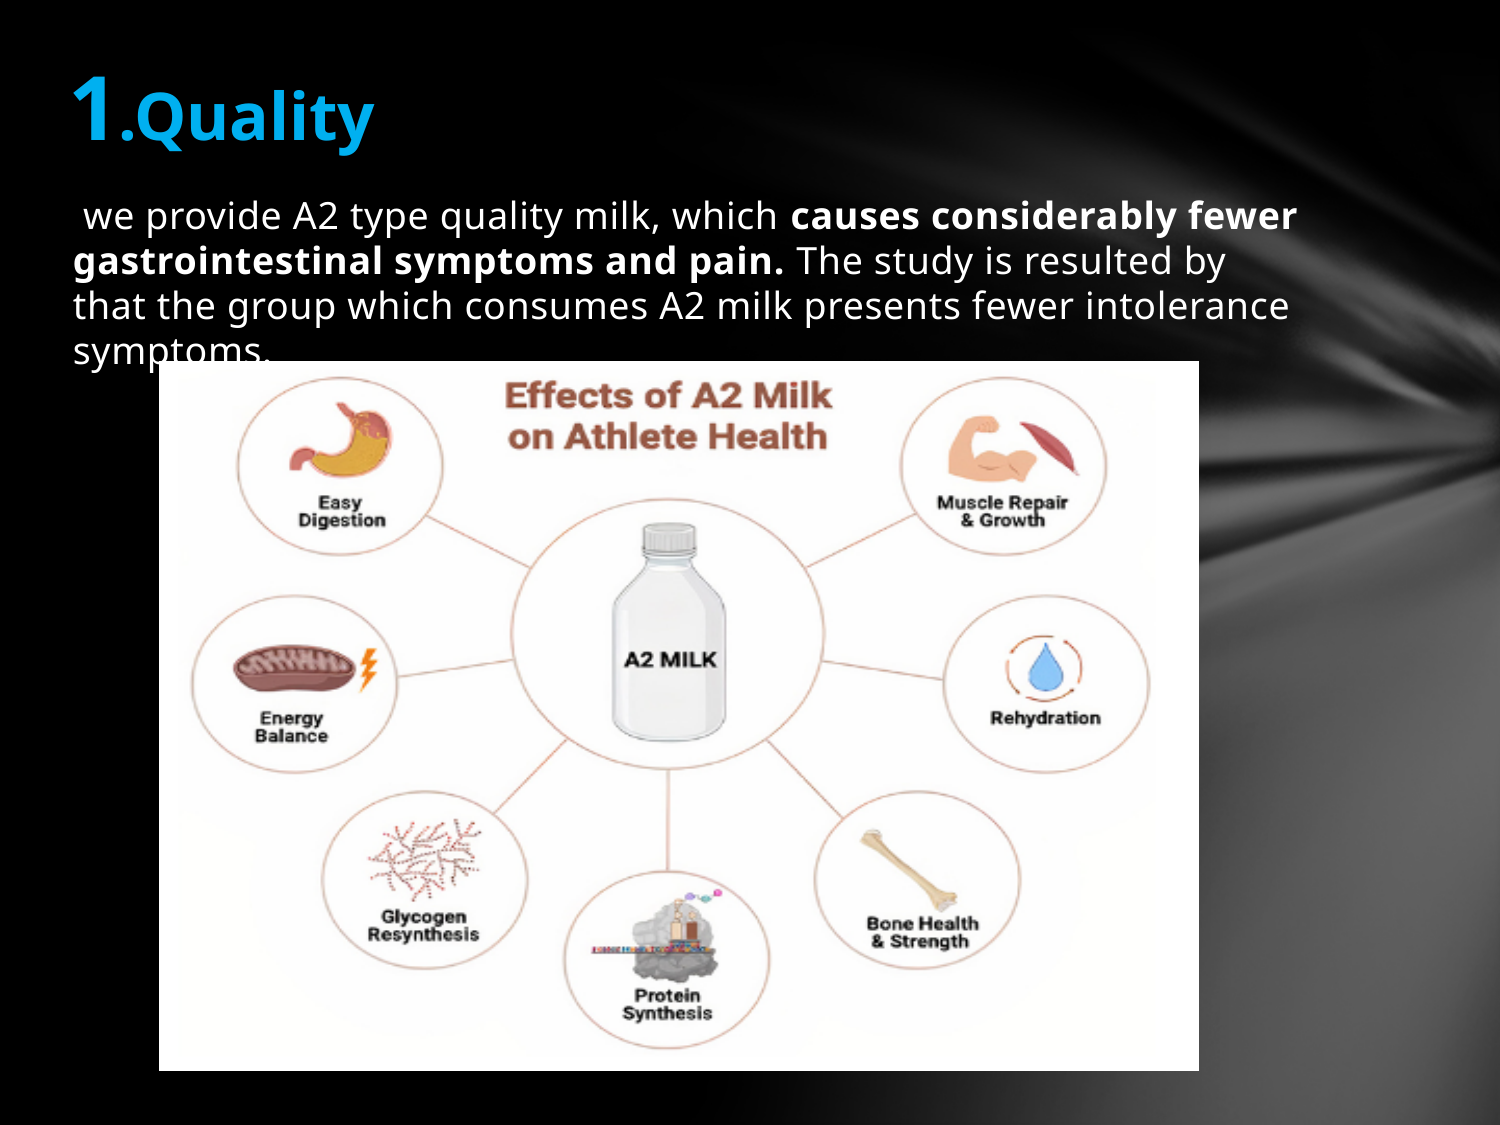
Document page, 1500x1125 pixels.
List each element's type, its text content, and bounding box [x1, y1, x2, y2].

title 1.Quality [53, 42, 1314, 166]
picture [159, 361, 1200, 1071]
list we provide A2 type quality milk, which causes considerably fewer gastrointestinal symptoms and pain. The study is resulted by that the group which consumes A2 milk presents fewer intolerance symptoms. [57, 184, 1318, 1015]
